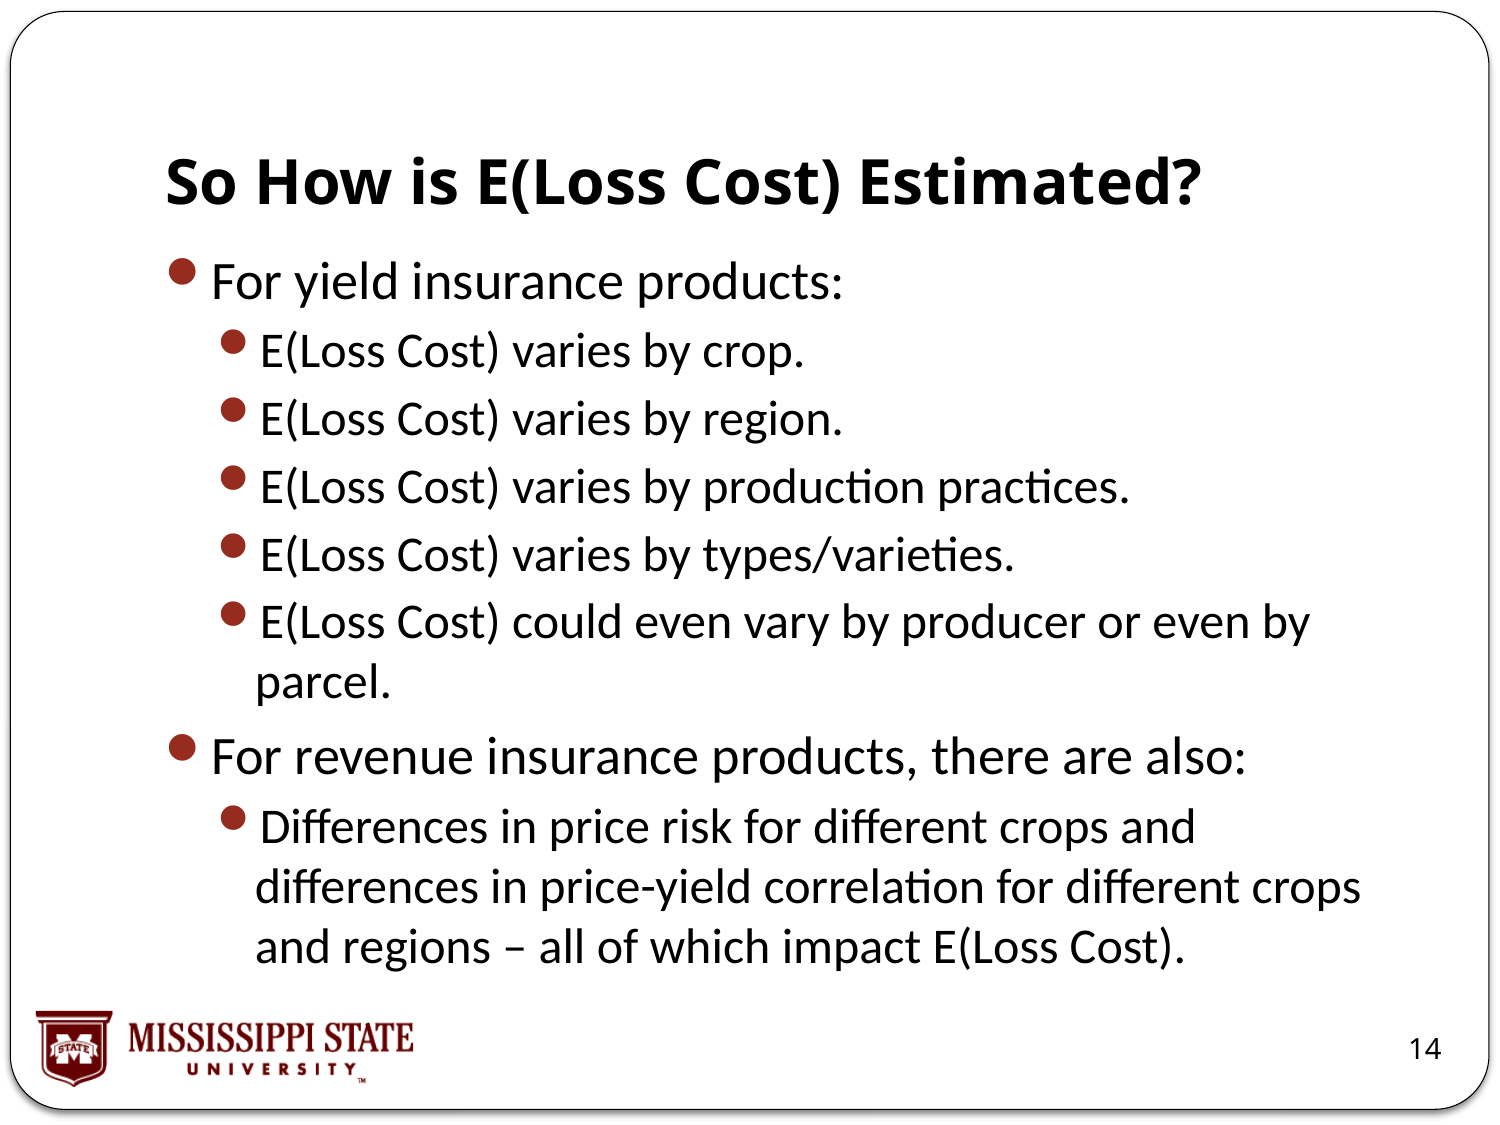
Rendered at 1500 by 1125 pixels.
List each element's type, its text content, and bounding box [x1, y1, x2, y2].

title So How is E(Loss Cost) Estimated? [150, 45, 1425, 233]
picture [24, 999, 425, 1099]
slide_number 14 [1386, 1011, 1464, 1089]
list For yield insurance products: E(Loss Cost) varies by crop. E(Loss Cost) varies by region. E(Loss Cost) varies by production practices. E(Loss Cost) varies by types/varieties. E(Loss Cost) could even vary by producer or even by parcel. For revenue insurance products, there are also: Differences in price risk for different crops and differences in price-yield correlation for different crops and regions – all of which impact E(Loss Cost). [150, 237, 1425, 988]
